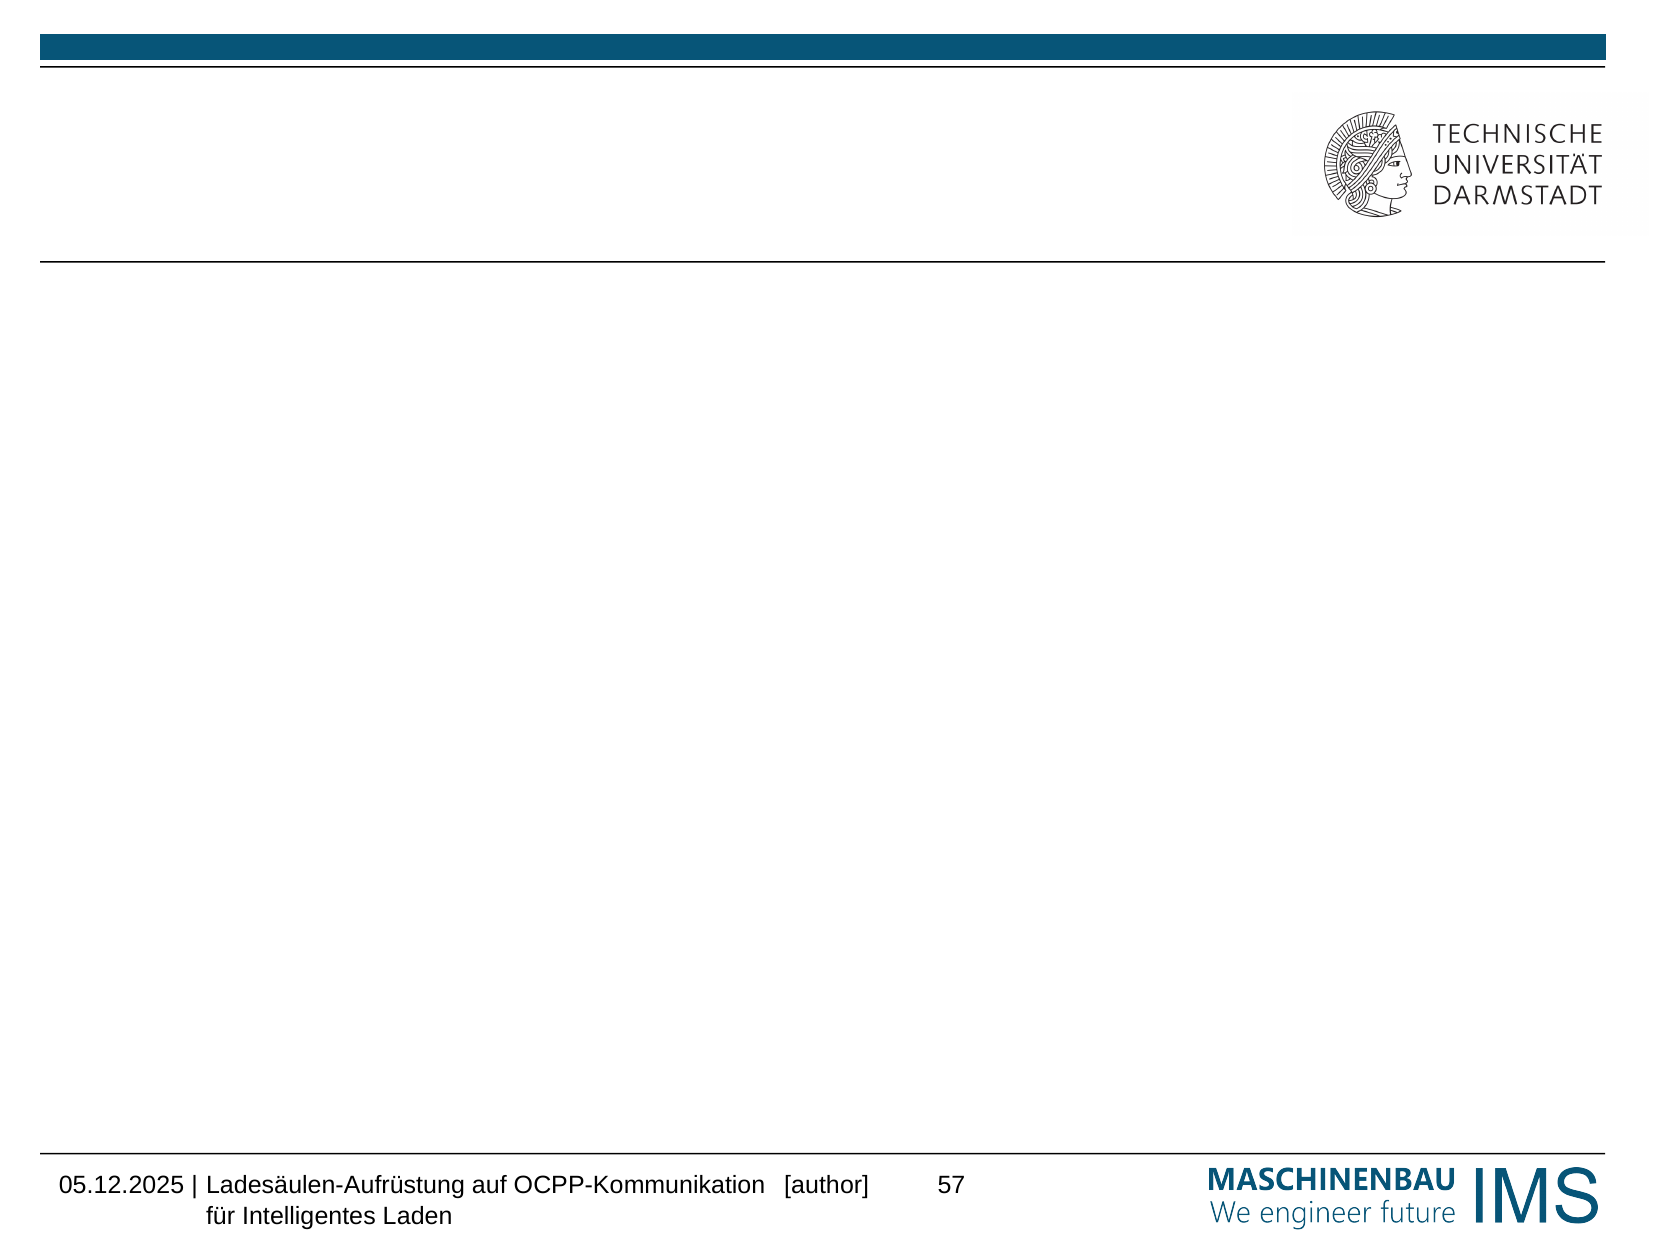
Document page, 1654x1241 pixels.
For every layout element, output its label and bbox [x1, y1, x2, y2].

picture [1565, 1167, 1598, 1201]
picture [1217, 1167, 1226, 1181]
picture [1377, 1167, 1385, 1179]
picture [1288, 88, 1653, 240]
picture [1336, 1167, 1345, 1180]
picture [1442, 1167, 1449, 1186]
picture [1209, 1167, 1598, 1231]
picture [1302, 1167, 1310, 1176]
